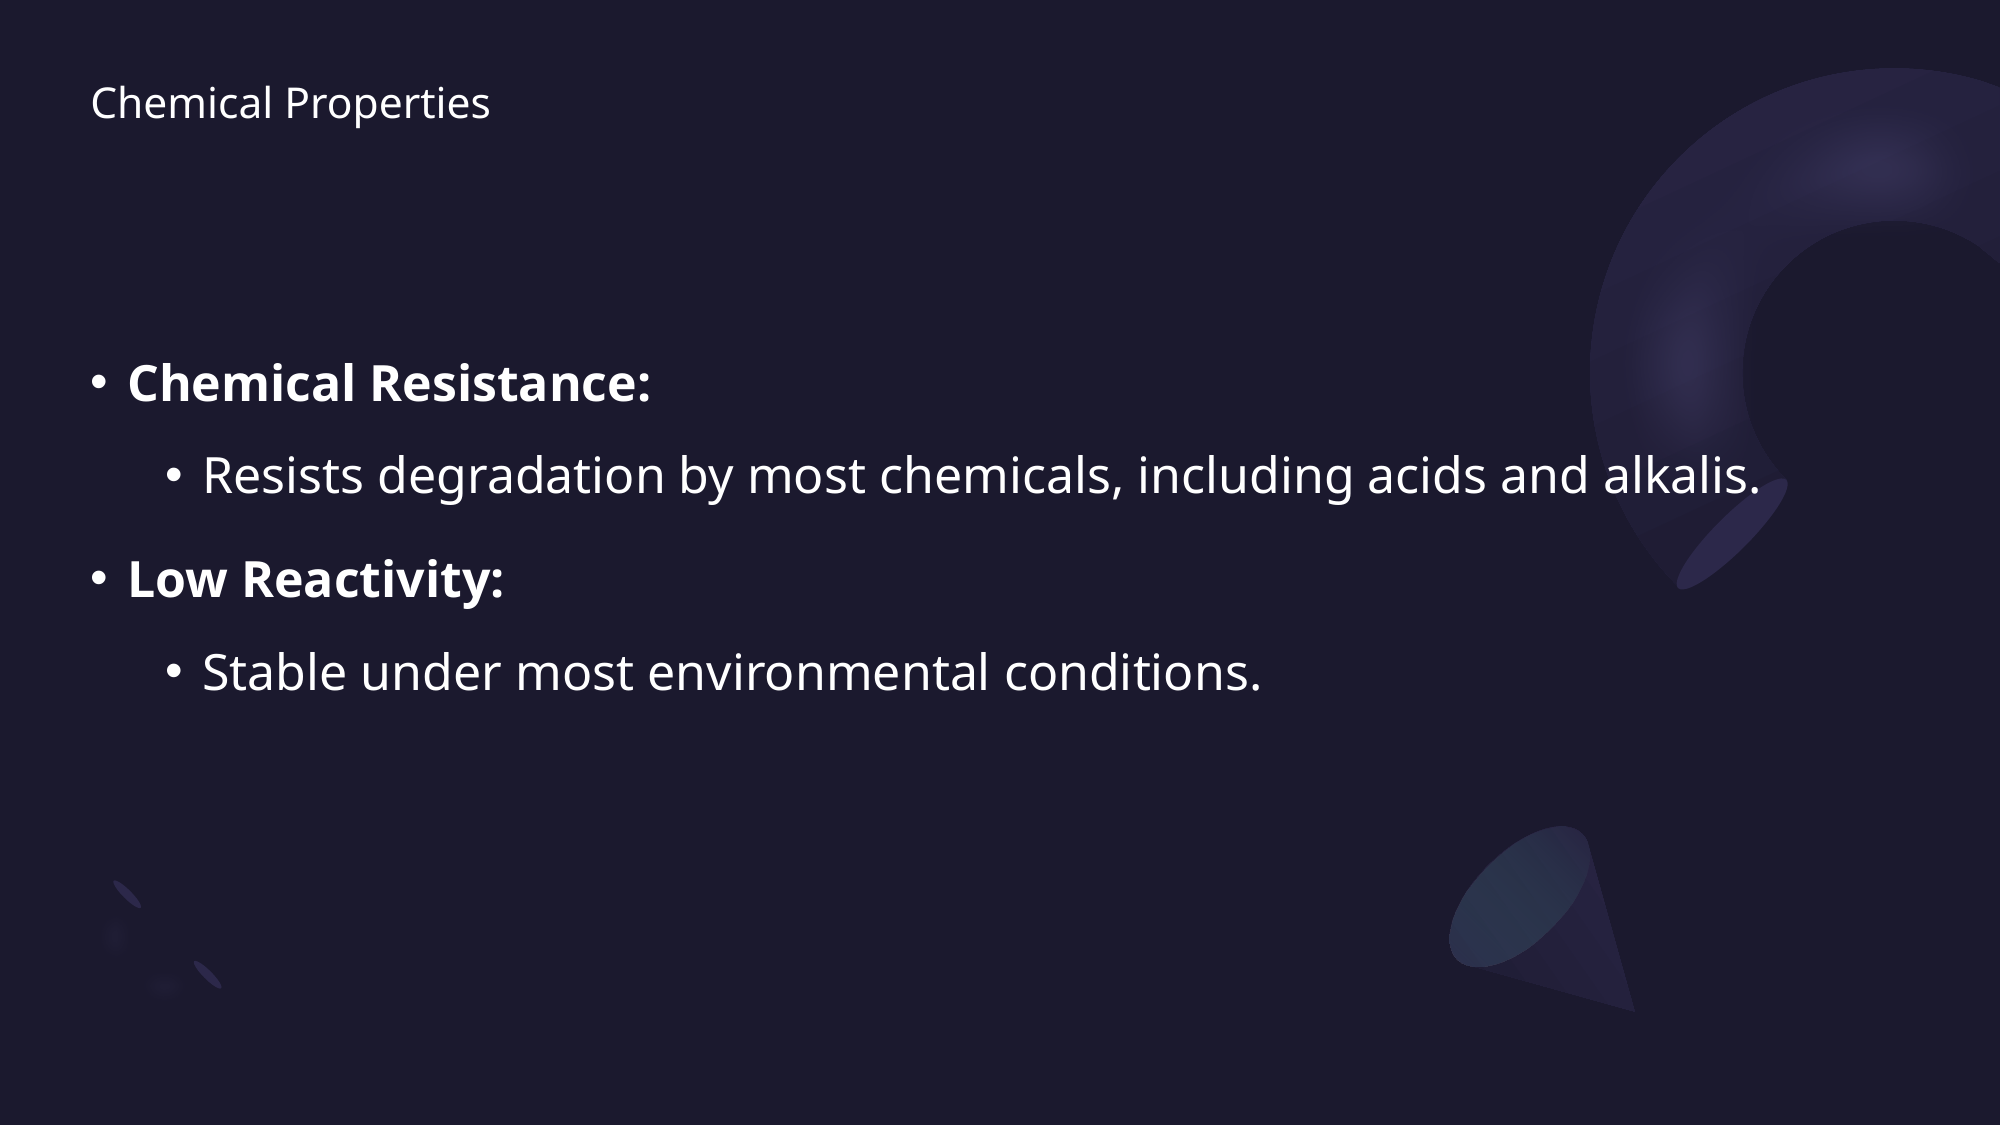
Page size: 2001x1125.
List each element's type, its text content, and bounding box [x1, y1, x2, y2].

list Chemical Resistance: Resists degradation by most chemicals, including acids and alkalis. Low Reactivity: Stable under most environmental conditions. [90, 345, 1909, 998]
title Chemical Properties [90, 81, 1052, 320]
